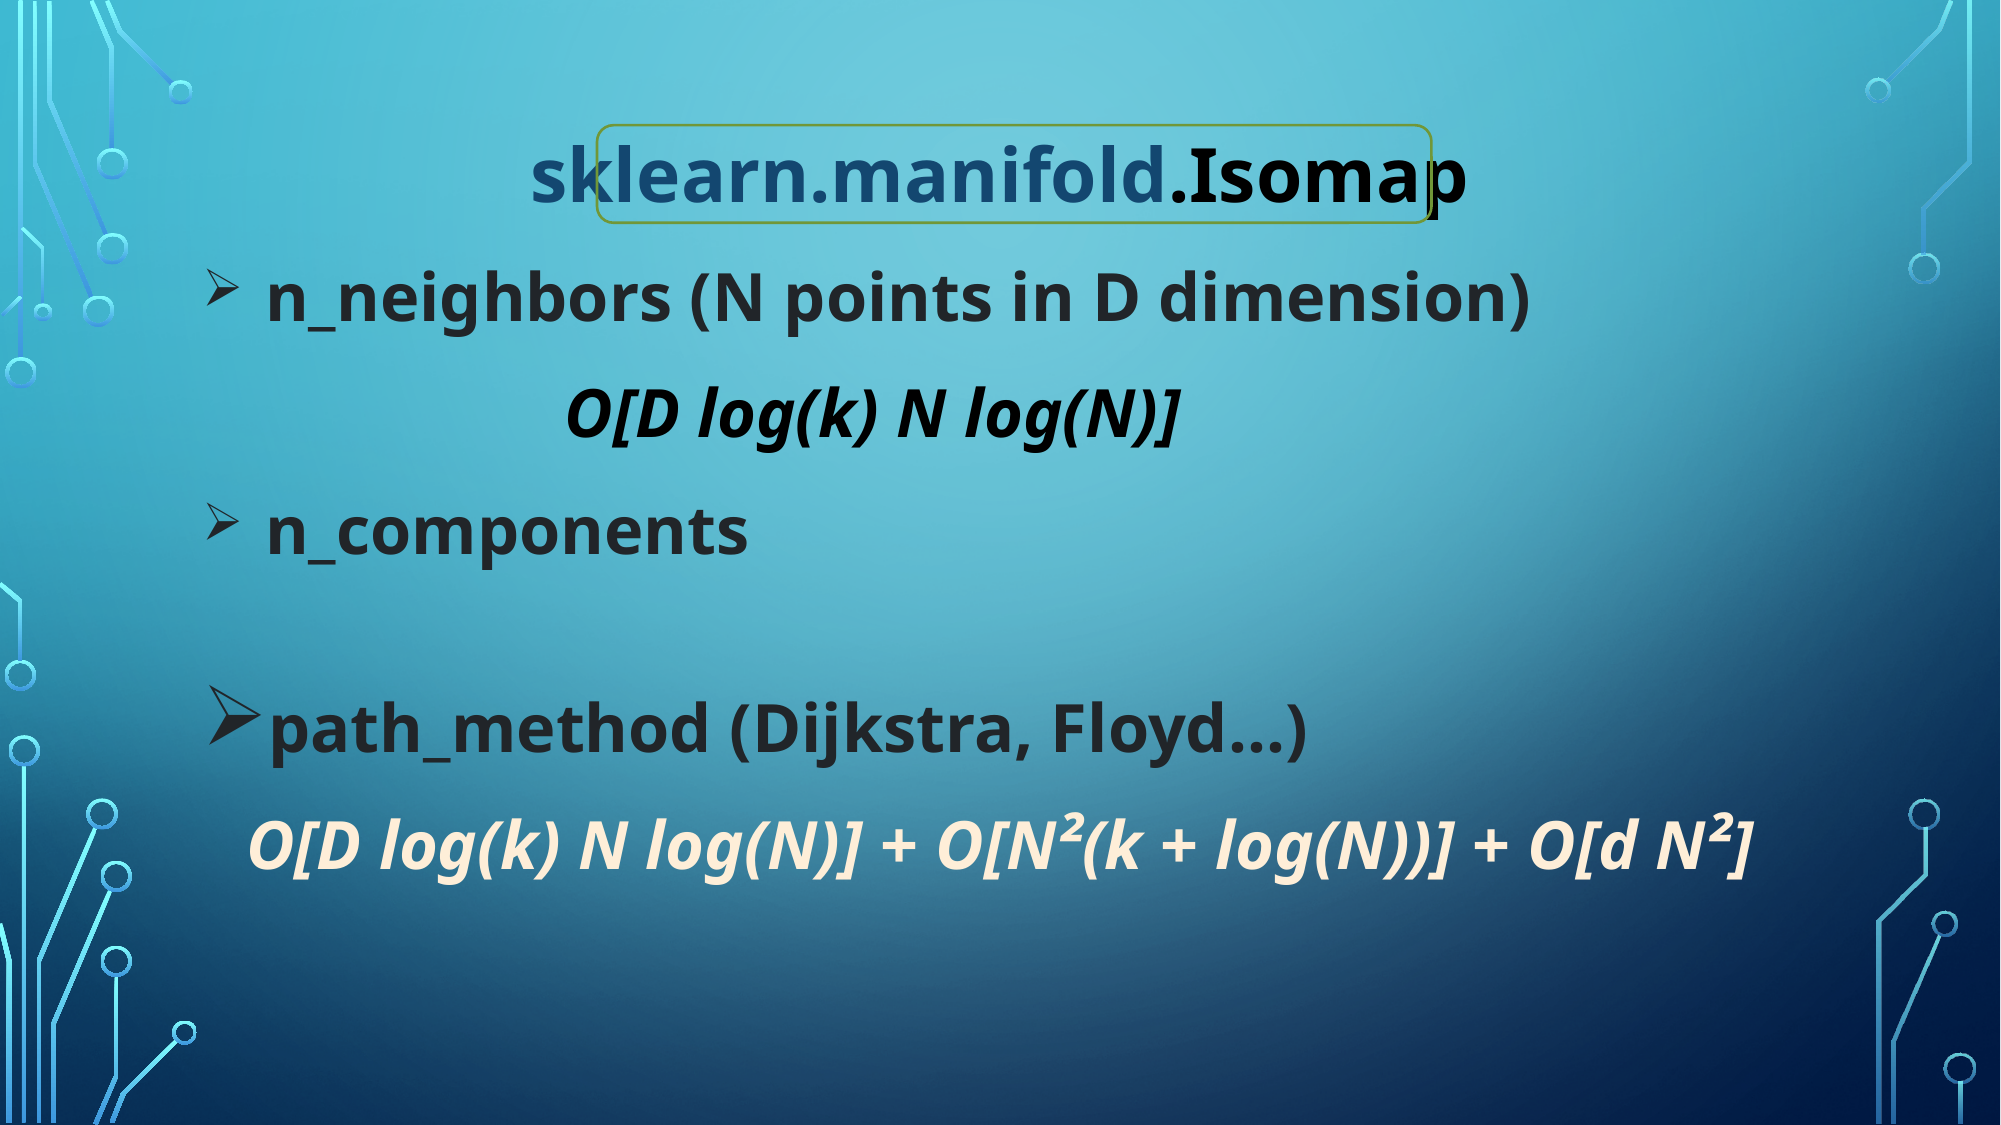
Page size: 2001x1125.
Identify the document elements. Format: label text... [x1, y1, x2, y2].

list sklearn.manifold.Isomap n_neighbors (N points in D dimension) O[D log(k) N log(N)] n_components path_method (Dijkstra, Floyd…) O[D log(k) N log(N)] + O[N²(k + log(N))] + O[d N²] [187, 101, 1813, 1077]
text_box [595, 123, 1433, 225]
